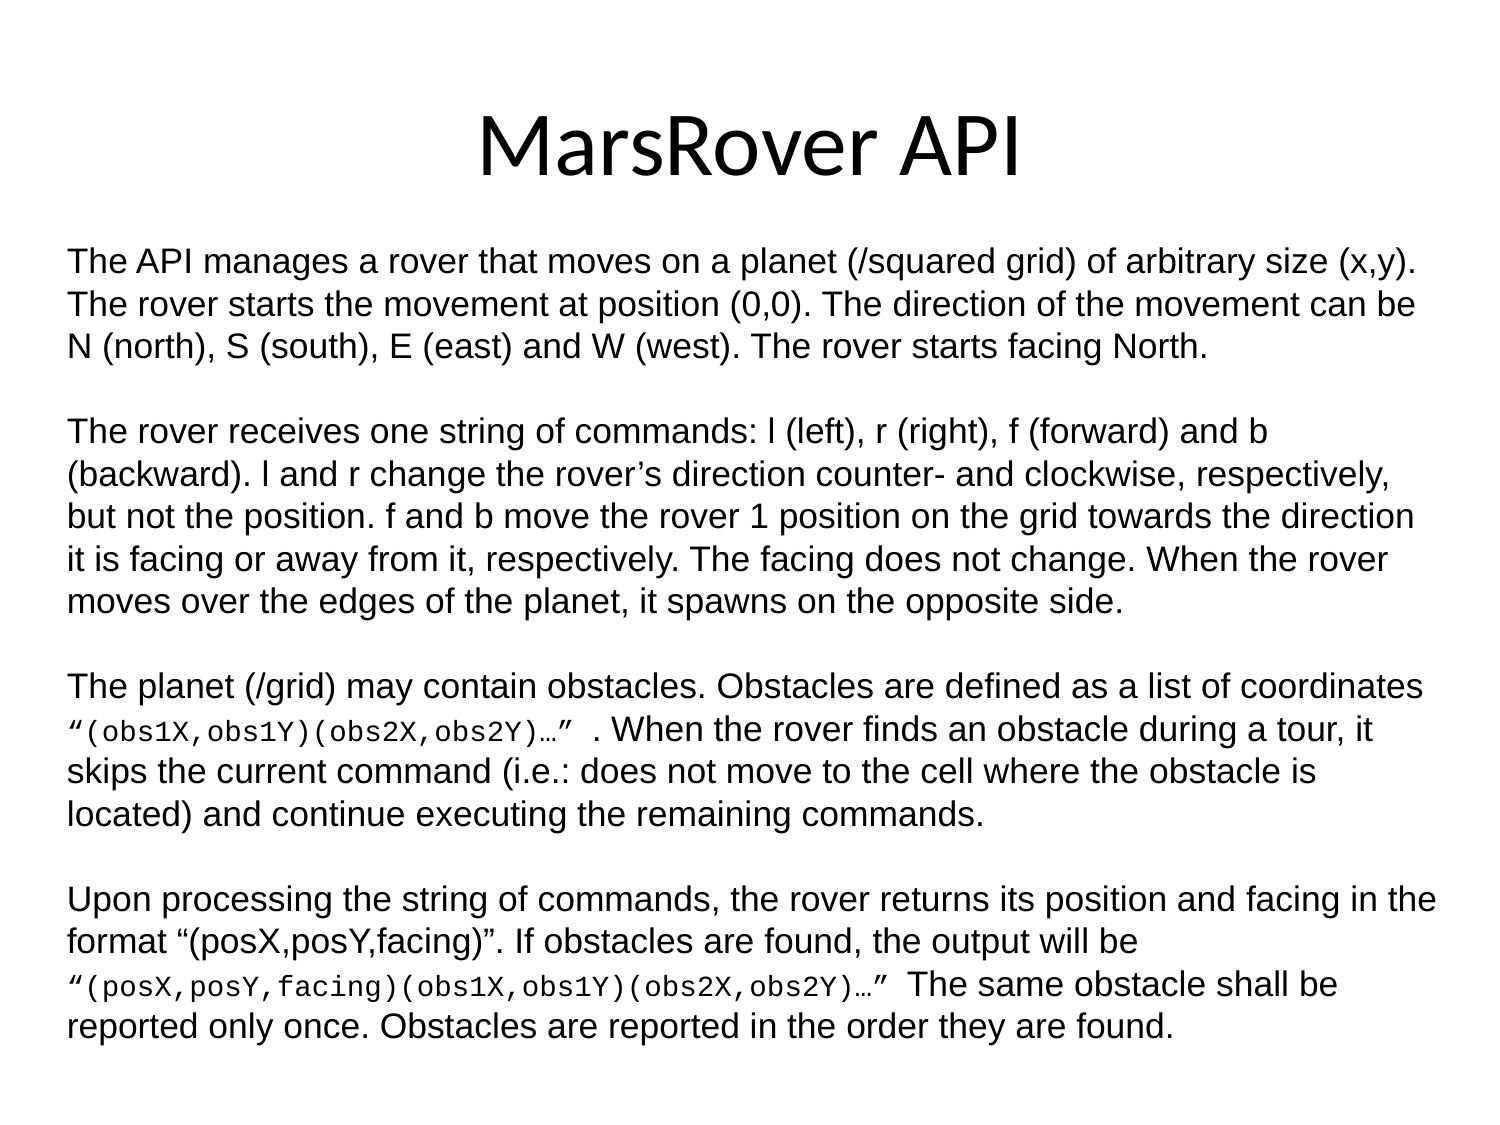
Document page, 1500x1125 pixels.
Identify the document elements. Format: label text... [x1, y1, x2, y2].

text_box The API manages a rover that moves on a planet (/squared grid) of arbitrary size (x,y). The rover starts the movement at position (0,0). The direction of the movement can be N (north), S (south), E (east) and W (west). The rover starts facing North. The rover receives one string of commands: l (left), r (right), f (forward) and b (backward). l and r change the rover’s direction counter- and clockwise, respectively, but not the position. f and b move the rover 1 position on the grid towards the direction it is facing or away from it, respectively. The facing does not change. When the rover moves over the edges of the planet, it spawns on the opposite side. The planet (/grid) may contain obstacles. Obstacles are defined as a list of coordinates “(obs1X,obs1Y)(obs2X,obs2Y)…” . When the rover finds an obstacle during a tour, it skips the current command (i.e.: does not move to the cell where the obstacle is located) and continue executing the remaining commands. Upon processing the string of commands, the rover returns its position and facing in the format “(posX,posY,facing)”. If obstacles are found, the output will be “(posX,posY,facing)(obs1X,obs1Y)(obs2X,obs2Y)…” The same obstacle shall be reported only once. Obstacles are reported in the order they are found. [52, 230, 1456, 1054]
title MarsRover API [75, 45, 1425, 230]
